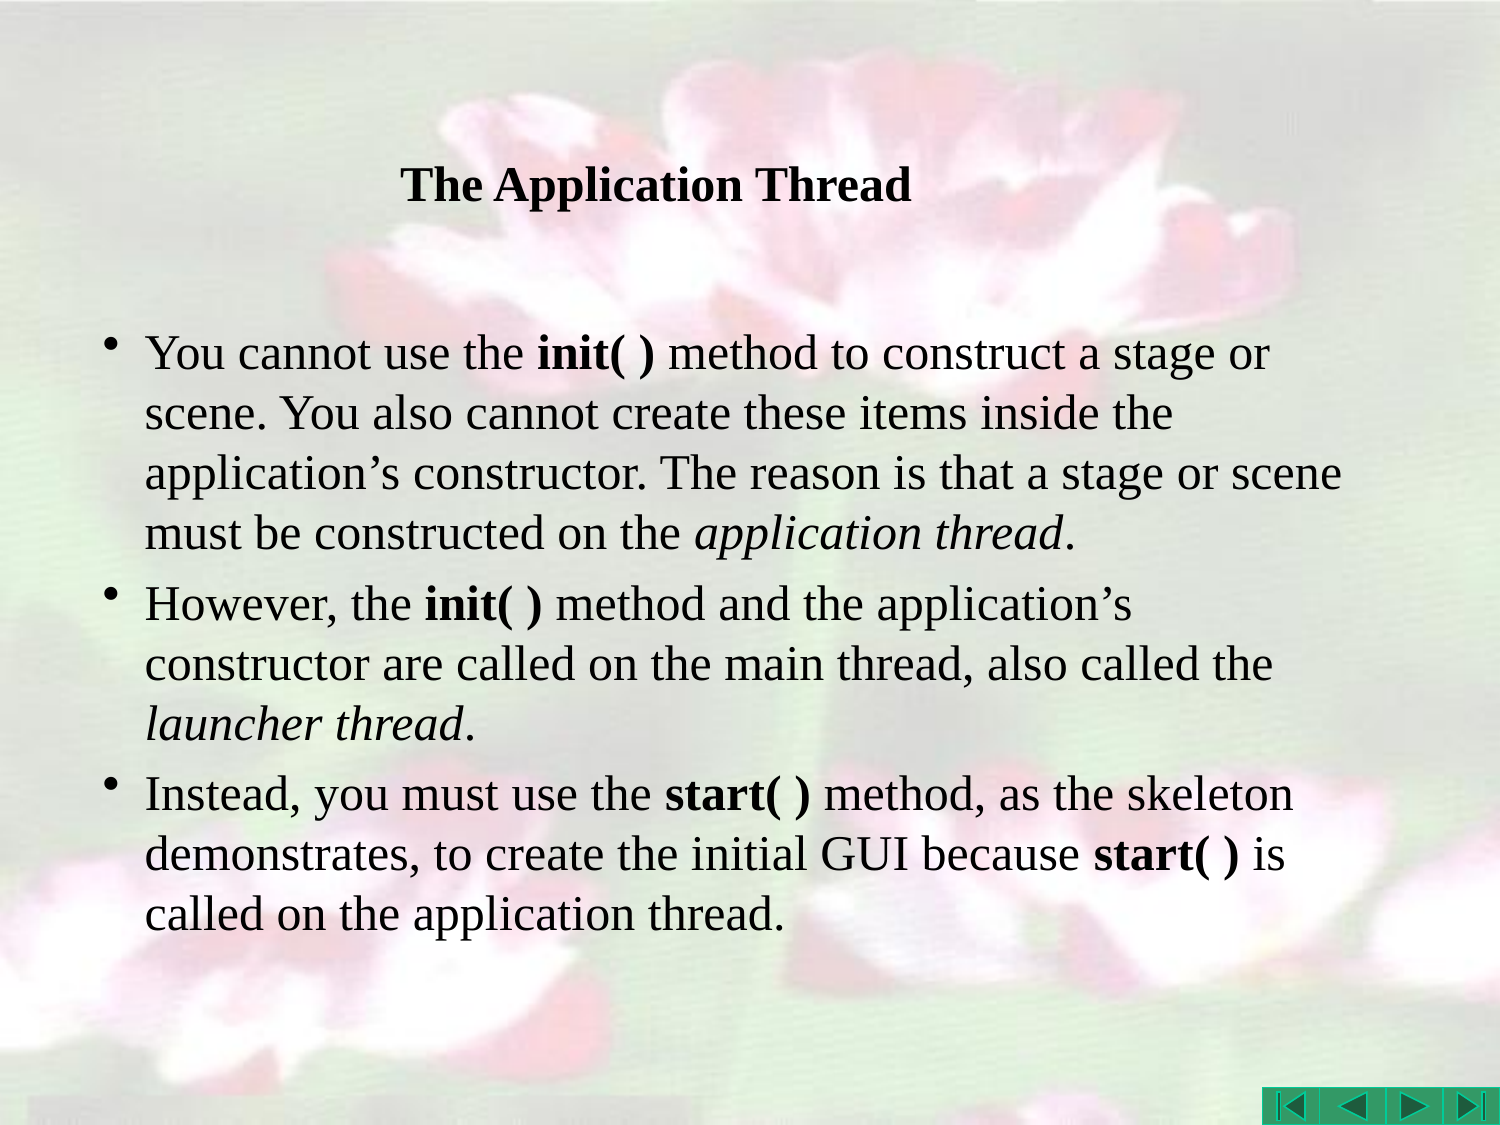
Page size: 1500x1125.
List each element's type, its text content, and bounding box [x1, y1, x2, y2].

list You cannot use the init( ) method to construct a stage or scene. You also cannot create these items inside the application’s constructor. The reason is that a stage or scene must be constructed on the application thread. However, the init( ) method and the application’s constructor are called on the main thread, also called the launcher thread. Instead, you must use the start( ) method, as the skeleton demonstrates, to create the initial GUI because start( ) is called on the application thread. [87, 312, 1363, 988]
title The Application Thread [112, 125, 1200, 238]
picture [0, 0, 1500, 1125]
